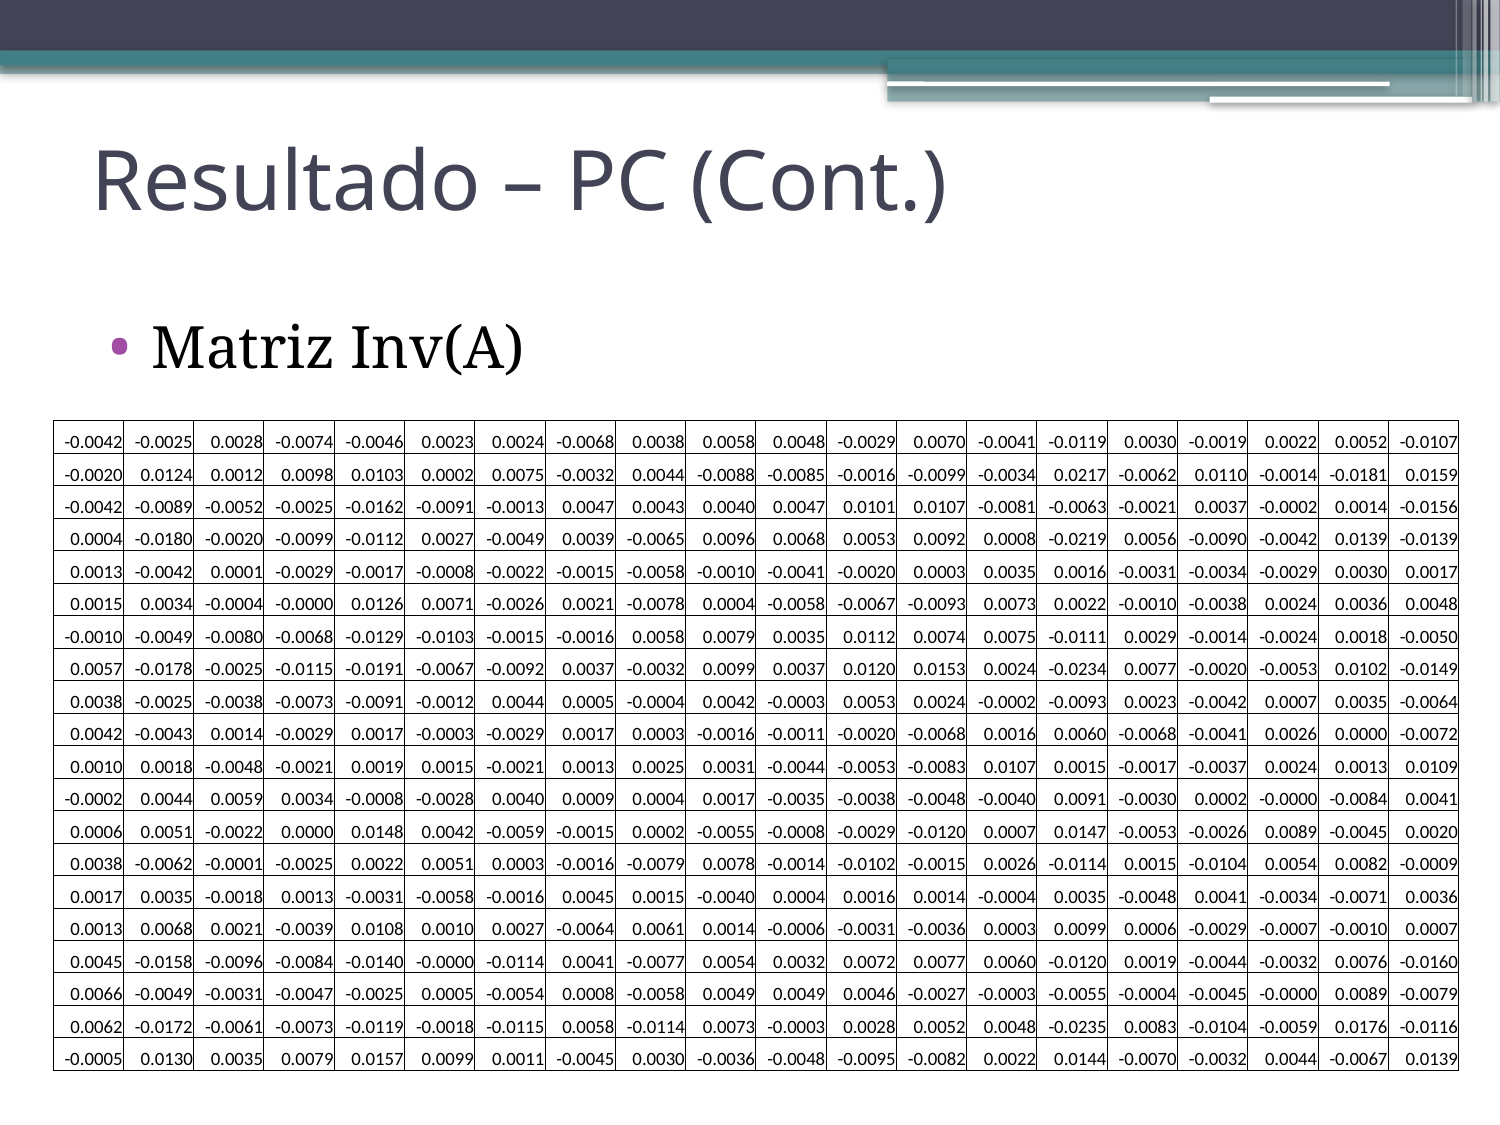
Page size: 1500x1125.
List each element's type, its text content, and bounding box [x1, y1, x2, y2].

table_cell -0.0028 [405, 779, 474, 810]
table_cell -0.0054 [475, 973, 545, 1005]
table_cell -0.0073 [264, 1006, 334, 1037]
table_cell -0.0219 [1037, 519, 1107, 550]
table_cell -0.0048 [194, 746, 263, 778]
table_cell 0.0025 [616, 746, 685, 778]
table_cell -0.0083 [897, 746, 966, 778]
table_cell -0.0031 [827, 909, 896, 940]
table_cell 0.0017 [1389, 551, 1458, 583]
table_cell -0.0078 [616, 584, 685, 615]
table_cell 0.0072 [827, 941, 896, 972]
table_cell 0.0061 [616, 909, 685, 940]
table_cell 0.0004 [616, 779, 685, 810]
table_cell 0.0014 [194, 714, 263, 745]
table_cell -0.0099 [897, 454, 966, 485]
table_cell 0.0078 [686, 844, 755, 875]
table_cell 0.0112 [827, 616, 896, 648]
table_cell -0.0017 [335, 551, 404, 583]
table_cell 0.0075 [967, 616, 1036, 648]
table_cell 0.0012 [194, 454, 263, 485]
table_cell -0.0178 [124, 649, 193, 680]
table_cell -0.0020 [1178, 649, 1247, 680]
table_cell -0.0172 [124, 1006, 193, 1037]
table_header -0.0068 [546, 421, 615, 453]
table_cell -0.0039 [264, 909, 334, 940]
table_cell -0.0017 [1108, 746, 1177, 778]
table_cell 0.0103 [335, 454, 404, 485]
table_cell 0.0107 [897, 486, 966, 518]
table_cell -0.0114 [1037, 844, 1107, 875]
table_cell -0.0004 [194, 584, 263, 615]
table_cell -0.0044 [1178, 941, 1247, 972]
table_cell 0.0036 [1389, 876, 1458, 908]
table_cell 0.0060 [1037, 714, 1107, 745]
table_cell 0.0049 [756, 973, 826, 1005]
table_cell -0.0026 [1178, 811, 1247, 843]
table_cell 0.0060 [967, 941, 1036, 972]
table_cell -0.0016 [546, 616, 615, 648]
table_cell -0.0067 [1319, 1038, 1388, 1070]
table_cell 0.0030 [616, 1038, 685, 1070]
table_cell -0.0191 [335, 649, 404, 680]
table_cell 0.0027 [475, 909, 545, 940]
table_cell -0.0073 [264, 681, 334, 713]
table_cell -0.0062 [1108, 454, 1177, 485]
table_header -0.0025 [124, 421, 193, 453]
table_cell 0.0022 [1037, 584, 1107, 615]
table_cell -0.0020 [194, 519, 263, 550]
table_cell -0.0180 [124, 519, 193, 550]
table_cell -0.0114 [616, 1006, 685, 1037]
table_cell 0.0102 [1319, 649, 1388, 680]
table_cell 0.0056 [1108, 519, 1177, 550]
table_cell -0.0016 [686, 714, 755, 745]
table_cell -0.0025 [264, 844, 334, 875]
table_cell -0.0016 [475, 876, 545, 908]
table_cell 0.0047 [546, 486, 615, 518]
table_cell -0.0005 [54, 1038, 123, 1070]
list Matriz Inv(A) [76, 302, 1427, 420]
table_cell -0.0002 [967, 681, 1036, 713]
table_cell 0.0000 [1319, 714, 1388, 745]
table_cell -0.0004 [616, 681, 685, 713]
table_cell 0.0153 [897, 649, 966, 680]
table_cell -0.0010 [1319, 909, 1388, 940]
table_header -0.0107 [1389, 421, 1458, 453]
table_cell 0.0035 [967, 551, 1036, 583]
table_cell 0.0101 [827, 486, 896, 518]
table_cell 0.0013 [546, 746, 615, 778]
table_cell -0.0022 [475, 551, 545, 583]
table_cell 0.0032 [756, 941, 826, 972]
table_cell -0.0082 [897, 1038, 966, 1070]
table_cell -0.0084 [1319, 779, 1388, 810]
table_cell 0.0083 [1108, 1006, 1177, 1037]
table_cell -0.0025 [124, 681, 193, 713]
table_cell -0.0111 [1037, 616, 1107, 648]
table_cell 0.0011 [475, 1038, 545, 1070]
table_cell -0.0064 [1389, 681, 1458, 713]
table_cell -0.0020 [827, 714, 896, 745]
table_cell 0.0003 [897, 551, 966, 583]
table_cell -0.0055 [686, 811, 755, 843]
table_cell -0.0034 [1248, 876, 1318, 908]
table_header 0.0052 [1319, 421, 1388, 453]
table_cell -0.0156 [1389, 486, 1458, 518]
table_cell 0.0041 [1178, 876, 1247, 908]
table_cell 0.0039 [546, 519, 615, 550]
table_header 0.0070 [897, 421, 966, 453]
table_cell 0.0057 [54, 649, 123, 680]
table_cell 0.0068 [756, 519, 826, 550]
table_cell -0.0119 [335, 1006, 404, 1037]
table_cell 0.0041 [1389, 779, 1458, 810]
table_cell 0.0019 [1108, 941, 1177, 972]
table_cell 0.0046 [827, 973, 896, 1005]
table_cell 0.0044 [124, 779, 193, 810]
table_cell -0.0068 [897, 714, 966, 745]
table_cell 0.0015 [1037, 746, 1107, 778]
table_header -0.0074 [264, 421, 334, 453]
table_cell -0.0025 [335, 973, 404, 1005]
table_cell -0.0067 [827, 584, 896, 615]
table_cell 0.0037 [1178, 486, 1247, 518]
table_cell -0.0058 [405, 876, 474, 908]
table_cell 0.0002 [1178, 779, 1247, 810]
table_cell 0.0016 [1037, 551, 1107, 583]
table_cell 0.0076 [1319, 941, 1388, 972]
table_cell -0.0014 [756, 844, 826, 875]
table_cell 0.0035 [1037, 876, 1107, 908]
table_cell -0.0093 [1037, 681, 1107, 713]
table_cell 0.0005 [546, 681, 615, 713]
table_cell -0.0235 [1037, 1006, 1107, 1037]
table_cell -0.0070 [1108, 1038, 1177, 1070]
table_cell -0.0048 [1108, 876, 1177, 908]
table_cell -0.0031 [335, 876, 404, 908]
table_cell -0.0014 [1248, 454, 1318, 485]
table_cell -0.0058 [616, 551, 685, 583]
table_cell -0.0020 [827, 551, 896, 583]
table_cell 0.0058 [616, 616, 685, 648]
table_cell -0.0092 [475, 649, 545, 680]
table_cell -0.0067 [405, 649, 474, 680]
table_cell 0.0013 [54, 551, 123, 583]
table_cell 0.0079 [264, 1038, 334, 1070]
table_cell 0.0059 [194, 779, 263, 810]
table_cell -0.0095 [827, 1038, 896, 1070]
table_cell -0.0181 [1319, 454, 1388, 485]
table_cell -0.0064 [546, 909, 615, 940]
table_cell 0.0159 [1389, 454, 1458, 485]
table_cell -0.0081 [967, 486, 1036, 518]
table_cell 0.0024 [1248, 746, 1318, 778]
table_cell -0.0042 [124, 551, 193, 583]
table_cell -0.0058 [616, 973, 685, 1005]
table_cell -0.0029 [475, 714, 545, 745]
table_cell 0.0037 [546, 649, 615, 680]
table_cell -0.0049 [475, 519, 545, 550]
table_cell 0.0130 [124, 1038, 193, 1070]
table_cell -0.0040 [686, 876, 755, 908]
table_cell -0.0032 [1178, 1038, 1247, 1070]
table_cell -0.0234 [1037, 649, 1107, 680]
table_cell -0.0047 [264, 973, 334, 1005]
table_cell -0.0079 [1389, 973, 1458, 1005]
table_cell 0.0217 [1037, 454, 1107, 485]
table_cell 0.0029 [1108, 616, 1177, 648]
table_cell -0.0115 [264, 649, 334, 680]
table_cell 0.0099 [686, 649, 755, 680]
table_cell 0.0015 [1108, 844, 1177, 875]
table_cell -0.0036 [897, 909, 966, 940]
table_cell 0.0015 [405, 746, 474, 778]
table_cell 0.0042 [54, 714, 123, 745]
table_cell -0.0029 [827, 811, 896, 843]
table_cell 0.0139 [1319, 519, 1388, 550]
table_cell -0.0036 [686, 1038, 755, 1070]
table_cell -0.0043 [124, 714, 193, 745]
table_cell 0.0034 [124, 584, 193, 615]
table_cell 0.0082 [1319, 844, 1388, 875]
table_cell -0.0048 [897, 779, 966, 810]
table_cell 0.0096 [686, 519, 755, 550]
table_cell -0.0000 [405, 941, 474, 972]
table_cell 0.0013 [54, 909, 123, 940]
table_cell 0.0023 [1108, 681, 1177, 713]
table_cell 0.0007 [967, 811, 1036, 843]
table_cell 0.0038 [54, 681, 123, 713]
table_cell 0.0098 [264, 454, 334, 485]
table_cell 0.0024 [1248, 584, 1318, 615]
table_cell 0.0017 [335, 714, 404, 745]
table_cell -0.0038 [827, 779, 896, 810]
table_cell -0.0140 [335, 941, 404, 972]
table_cell -0.0099 [264, 519, 334, 550]
table_cell -0.0029 [264, 551, 334, 583]
table_cell 0.0028 [827, 1006, 896, 1037]
table_cell 0.0126 [335, 584, 404, 615]
table_cell -0.0084 [264, 941, 334, 972]
table_cell 0.0038 [54, 844, 123, 875]
table_cell -0.0015 [475, 616, 545, 648]
table_cell -0.0068 [1108, 714, 1177, 745]
table_cell -0.0016 [546, 844, 615, 875]
table_cell 0.0010 [54, 746, 123, 778]
table_cell -0.0034 [1178, 551, 1247, 583]
table_header 0.0028 [194, 421, 263, 453]
table_cell 0.0042 [686, 681, 755, 713]
table_cell -0.0002 [1248, 486, 1318, 518]
table_cell -0.0053 [1248, 649, 1318, 680]
table_cell -0.0032 [546, 454, 615, 485]
table_header 0.0038 [616, 421, 685, 453]
table_header -0.0041 [967, 421, 1036, 453]
table_cell -0.0041 [756, 551, 826, 583]
table_cell -0.0003 [405, 714, 474, 745]
table_cell -0.0002 [54, 779, 123, 810]
table_cell 0.0040 [686, 486, 755, 518]
table_cell -0.0021 [475, 746, 545, 778]
table_cell -0.0049 [124, 616, 193, 648]
table_cell 0.0035 [756, 616, 826, 648]
table_cell -0.0003 [756, 1006, 826, 1037]
table_cell 0.0107 [967, 746, 1036, 778]
table_cell -0.0001 [194, 844, 263, 875]
table_cell 0.0044 [475, 681, 545, 713]
table_cell -0.0025 [264, 486, 334, 518]
table_cell -0.0010 [1108, 584, 1177, 615]
table_cell -0.0149 [1389, 649, 1458, 680]
table_header 0.0058 [686, 421, 755, 453]
table_cell 0.0051 [405, 844, 474, 875]
table_cell -0.0065 [616, 519, 685, 550]
table_cell 0.0120 [827, 649, 896, 680]
table_cell 0.0077 [1108, 649, 1177, 680]
table_cell -0.0071 [1319, 876, 1388, 908]
table_cell 0.0009 [546, 779, 615, 810]
table_cell -0.0029 [264, 714, 334, 745]
table_cell -0.0003 [756, 681, 826, 713]
table_cell -0.0024 [1248, 616, 1318, 648]
table_cell 0.0020 [1389, 811, 1458, 843]
table_cell -0.0096 [194, 941, 263, 972]
table_cell -0.0031 [1108, 551, 1177, 583]
table_cell 0.0049 [686, 973, 755, 1005]
table_cell 0.0014 [686, 909, 755, 940]
table_cell 0.0007 [1248, 681, 1318, 713]
table_cell -0.0055 [1037, 973, 1107, 1005]
table_cell -0.0016 [827, 454, 896, 485]
table_cell -0.0120 [1037, 941, 1107, 972]
table_cell -0.0021 [1108, 486, 1177, 518]
table_cell 0.0019 [335, 746, 404, 778]
table_cell -0.0080 [194, 616, 263, 648]
table_cell -0.0059 [475, 811, 545, 843]
table_cell -0.0045 [1178, 973, 1247, 1005]
table_header -0.0042 [54, 421, 123, 453]
table_cell 0.0176 [1319, 1006, 1388, 1037]
table_cell 0.0026 [967, 844, 1036, 875]
table_cell -0.0063 [1037, 486, 1107, 518]
table_cell 0.0148 [335, 811, 404, 843]
table_cell -0.0044 [756, 746, 826, 778]
table_cell -0.0007 [1248, 909, 1318, 940]
table_cell 0.0034 [264, 779, 334, 810]
table_cell -0.0008 [335, 779, 404, 810]
table_cell 0.0004 [54, 519, 123, 550]
table_cell -0.0052 [194, 486, 263, 518]
table_cell 0.0007 [1389, 909, 1458, 940]
table_cell -0.0015 [897, 844, 966, 875]
table_cell 0.0074 [897, 616, 966, 648]
table_cell -0.0102 [827, 844, 896, 875]
table_cell -0.0089 [124, 486, 193, 518]
table_cell 0.0124 [124, 454, 193, 485]
table_cell 0.0041 [546, 941, 615, 972]
table_cell -0.0022 [194, 811, 263, 843]
table_cell -0.0012 [405, 681, 474, 713]
table_cell -0.0010 [54, 616, 123, 648]
table_cell -0.0013 [475, 486, 545, 518]
table_cell -0.0038 [194, 681, 263, 713]
table_cell -0.0114 [475, 941, 545, 972]
table_cell 0.0003 [475, 844, 545, 875]
table_cell -0.0008 [756, 811, 826, 843]
table_cell -0.0103 [405, 616, 474, 648]
table_cell -0.0008 [405, 551, 474, 583]
table_cell 0.0018 [124, 746, 193, 778]
table_cell -0.0027 [897, 973, 966, 1005]
table_cell 0.0008 [546, 973, 615, 1005]
table_cell -0.0026 [475, 584, 545, 615]
table_cell 0.0036 [1319, 584, 1388, 615]
table_cell 0.0026 [1248, 714, 1318, 745]
table_cell 0.0089 [1248, 811, 1318, 843]
table_cell 0.0073 [686, 1006, 755, 1037]
table_cell 0.0073 [967, 584, 1036, 615]
table_cell 0.0024 [897, 681, 966, 713]
table_cell -0.0091 [405, 486, 474, 518]
table_cell 0.0071 [405, 584, 474, 615]
table_cell -0.0015 [546, 551, 615, 583]
table_cell 0.0089 [1319, 973, 1388, 1005]
table_cell 0.0043 [616, 486, 685, 518]
table_header -0.0029 [827, 421, 896, 453]
table_cell 0.0075 [475, 454, 545, 485]
table_cell 0.0099 [1037, 909, 1107, 940]
table_header 0.0024 [475, 421, 545, 453]
table_cell -0.0093 [897, 584, 966, 615]
table_cell 0.0031 [686, 746, 755, 778]
table_cell 0.0035 [1319, 681, 1388, 713]
table_cell -0.0120 [897, 811, 966, 843]
table_cell 0.0109 [1389, 746, 1458, 778]
table_cell -0.0104 [1178, 844, 1247, 875]
table_cell -0.0004 [1108, 973, 1177, 1005]
table_cell 0.0037 [756, 649, 826, 680]
table_cell -0.0085 [756, 454, 826, 485]
table_cell -0.0014 [1178, 616, 1247, 648]
table_cell 0.0044 [1248, 1038, 1318, 1070]
table_cell 0.0030 [1319, 551, 1388, 583]
table_cell 0.0002 [405, 454, 474, 485]
table_cell 0.0079 [686, 616, 755, 648]
table_cell 0.0002 [616, 811, 685, 843]
table_cell -0.0129 [335, 616, 404, 648]
table_cell 0.0053 [827, 681, 896, 713]
table_cell 0.0003 [616, 714, 685, 745]
table_cell -0.0034 [967, 454, 1036, 485]
table_cell -0.0009 [1389, 844, 1458, 875]
table_cell -0.0077 [616, 941, 685, 972]
table_cell 0.0016 [827, 876, 896, 908]
table_cell -0.0000 [1248, 973, 1318, 1005]
table_cell 0.0027 [405, 519, 474, 550]
table_cell -0.0011 [756, 714, 826, 745]
table_cell -0.0030 [1108, 779, 1177, 810]
table_cell -0.0049 [124, 973, 193, 1005]
table_cell 0.0004 [686, 584, 755, 615]
table_cell 0.0013 [264, 876, 334, 908]
table_cell -0.0062 [124, 844, 193, 875]
table_cell -0.0048 [756, 1038, 826, 1070]
table_cell -0.0018 [194, 876, 263, 908]
table_cell 0.0108 [335, 909, 404, 940]
table_cell -0.0112 [335, 519, 404, 550]
table_cell -0.0059 [1248, 1006, 1318, 1037]
table_cell -0.0053 [1108, 811, 1177, 843]
table_cell -0.0072 [1389, 714, 1458, 745]
table_cell -0.0079 [616, 844, 685, 875]
table_cell -0.0032 [616, 649, 685, 680]
table_cell 0.0021 [546, 584, 615, 615]
table_cell 0.0006 [54, 811, 123, 843]
table_cell -0.0010 [686, 551, 755, 583]
table_cell -0.0116 [1389, 1006, 1458, 1037]
table_cell 0.0045 [54, 941, 123, 972]
table_cell -0.0040 [967, 779, 1036, 810]
table_cell -0.0035 [756, 779, 826, 810]
table_cell 0.0068 [124, 909, 193, 940]
table_cell 0.0077 [897, 941, 966, 972]
table_cell -0.0162 [335, 486, 404, 518]
table_cell 0.0003 [967, 909, 1036, 940]
table_cell 0.0018 [1319, 616, 1388, 648]
table_cell -0.0038 [1178, 584, 1247, 615]
table_cell -0.0042 [1178, 681, 1247, 713]
table_header -0.0019 [1178, 421, 1247, 453]
table_cell 0.0006 [1108, 909, 1177, 940]
table_cell 0.0062 [54, 1006, 123, 1037]
table_cell 0.0048 [967, 1006, 1036, 1037]
table_cell 0.0004 [756, 876, 826, 908]
table_cell -0.0158 [124, 941, 193, 972]
table_cell -0.0006 [756, 909, 826, 940]
table_cell 0.0001 [194, 551, 263, 583]
table_cell 0.0008 [967, 519, 1036, 550]
table_cell -0.0042 [54, 486, 123, 518]
table_cell -0.0003 [967, 973, 1036, 1005]
table_cell -0.0025 [194, 649, 263, 680]
table_cell -0.0000 [264, 584, 334, 615]
table_cell 0.0066 [54, 973, 123, 1005]
table_cell -0.0139 [1389, 519, 1458, 550]
table_cell 0.0091 [1037, 779, 1107, 810]
table_cell 0.0035 [194, 1038, 263, 1070]
table_cell 0.0022 [335, 844, 404, 875]
table_cell 0.0000 [264, 811, 334, 843]
table_cell 0.0052 [897, 1006, 966, 1037]
table_header -0.0046 [335, 421, 404, 453]
table_cell -0.0091 [335, 681, 404, 713]
table_cell 0.0157 [335, 1038, 404, 1070]
table_cell 0.0092 [897, 519, 966, 550]
table_cell 0.0139 [1389, 1038, 1458, 1070]
table_cell -0.0058 [756, 584, 826, 615]
table_cell -0.0061 [194, 1006, 263, 1037]
table_cell 0.0015 [616, 876, 685, 908]
table_cell -0.0020 [54, 454, 123, 485]
table_cell -0.0018 [405, 1006, 474, 1037]
table_cell 0.0058 [546, 1006, 615, 1037]
table_cell -0.0088 [686, 454, 755, 485]
table_cell -0.0029 [1178, 909, 1247, 940]
table_cell -0.0029 [1248, 551, 1318, 583]
table_cell -0.0032 [1248, 941, 1318, 972]
table_cell -0.0050 [1389, 616, 1458, 648]
table_cell 0.0045 [546, 876, 615, 908]
table_cell 0.0054 [1248, 844, 1318, 875]
table_cell 0.0013 [1319, 746, 1388, 778]
table_cell 0.0010 [405, 909, 474, 940]
table_cell 0.0054 [686, 941, 755, 972]
table_cell 0.0014 [897, 876, 966, 908]
table_cell 0.0110 [1178, 454, 1247, 485]
table_header 0.0030 [1108, 421, 1177, 453]
table_cell -0.0068 [264, 616, 334, 648]
table_cell -0.0004 [967, 876, 1036, 908]
table_cell 0.0144 [1037, 1038, 1107, 1070]
table_cell -0.0021 [264, 746, 334, 778]
table_cell -0.0090 [1178, 519, 1247, 550]
table_cell 0.0022 [967, 1038, 1036, 1070]
table_cell -0.0037 [1178, 746, 1247, 778]
table_cell 0.0015 [54, 584, 123, 615]
table_cell 0.0017 [686, 779, 755, 810]
table_cell 0.0040 [475, 779, 545, 810]
table_cell 0.0044 [616, 454, 685, 485]
table_cell 0.0035 [124, 876, 193, 908]
table_cell 0.0024 [967, 649, 1036, 680]
table_cell 0.0017 [54, 876, 123, 908]
table_cell 0.0014 [1319, 486, 1388, 518]
table_cell -0.0045 [546, 1038, 615, 1070]
table_cell 0.0042 [405, 811, 474, 843]
table_header 0.0022 [1248, 421, 1318, 453]
title Resultado – PC (Cont.) [76, 90, 1427, 265]
table_cell 0.0016 [967, 714, 1036, 745]
table_cell 0.0147 [1037, 811, 1107, 843]
table_cell -0.0160 [1389, 941, 1458, 972]
table_cell -0.0104 [1178, 1006, 1247, 1037]
table_cell -0.0015 [546, 811, 615, 843]
table_header -0.0119 [1037, 421, 1107, 453]
table_cell 0.0053 [827, 519, 896, 550]
table_cell -0.0042 [1248, 519, 1318, 550]
table_cell 0.0017 [546, 714, 615, 745]
table_cell 0.0005 [405, 973, 474, 1005]
table_cell -0.0115 [475, 1006, 545, 1037]
table_cell -0.0041 [1178, 714, 1247, 745]
table_cell -0.0000 [1248, 779, 1318, 810]
table_cell 0.0051 [124, 811, 193, 843]
table_cell 0.0099 [405, 1038, 474, 1070]
table_header 0.0048 [756, 421, 826, 453]
table_cell 0.0047 [756, 486, 826, 518]
table_header 0.0023 [405, 421, 474, 453]
table_cell 0.0021 [194, 909, 263, 940]
table_cell 0.0048 [1389, 584, 1458, 615]
table_cell -0.0053 [827, 746, 896, 778]
table_cell -0.0031 [194, 973, 263, 1005]
table_cell -0.0045 [1319, 811, 1388, 843]
